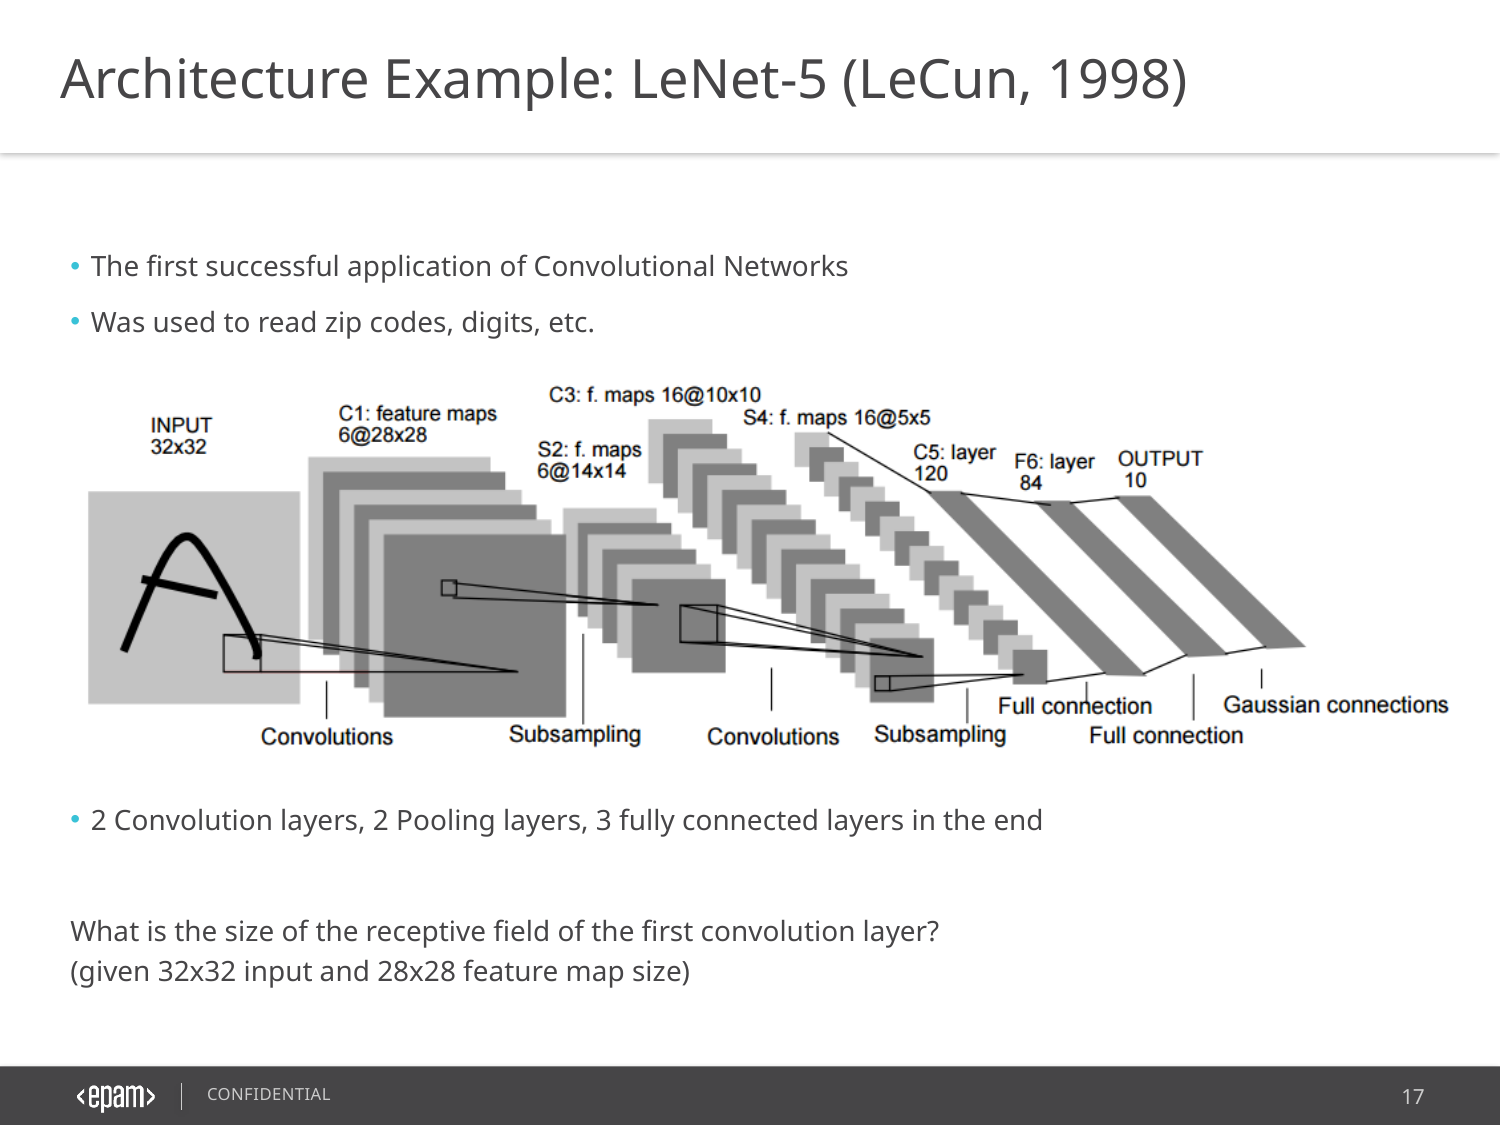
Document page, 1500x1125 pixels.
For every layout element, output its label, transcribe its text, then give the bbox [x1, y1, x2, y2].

list Architecture Example: LeNet-5 (LeCun, 1998) [0, 0, 1500, 153]
list The first successful application of Convolutional Networks Was used to read zip codes, digits, etc. 2 Convolution layers, 2 Pooling layers, 3 fully connected layers in the end What is the size of the receptive field of the first convolution layer? (given 32x32 input and 28x28 feature map size) [59, 236, 1426, 1000]
picture [74, 374, 1459, 762]
picture [76, 1085, 155, 1113]
